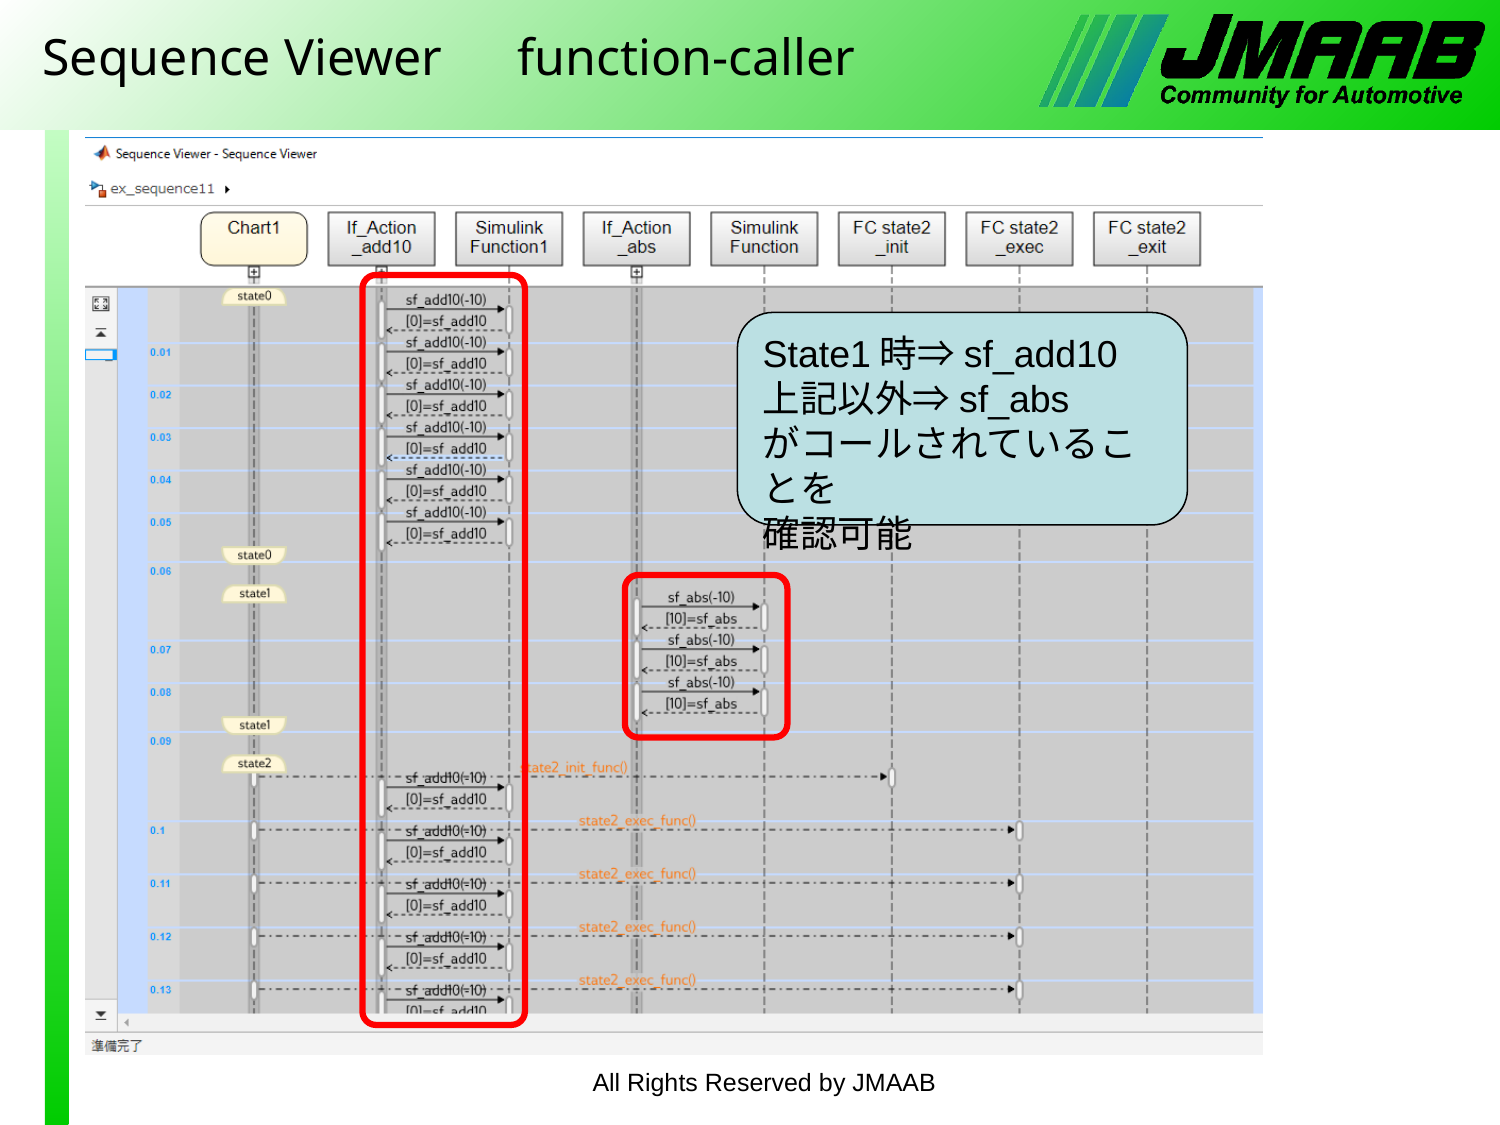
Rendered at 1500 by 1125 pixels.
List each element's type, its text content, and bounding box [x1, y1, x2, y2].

title Sequence Viewer function-caller [27, 21, 1057, 91]
picture [85, 137, 1263, 1056]
picture [1036, 11, 1486, 109]
